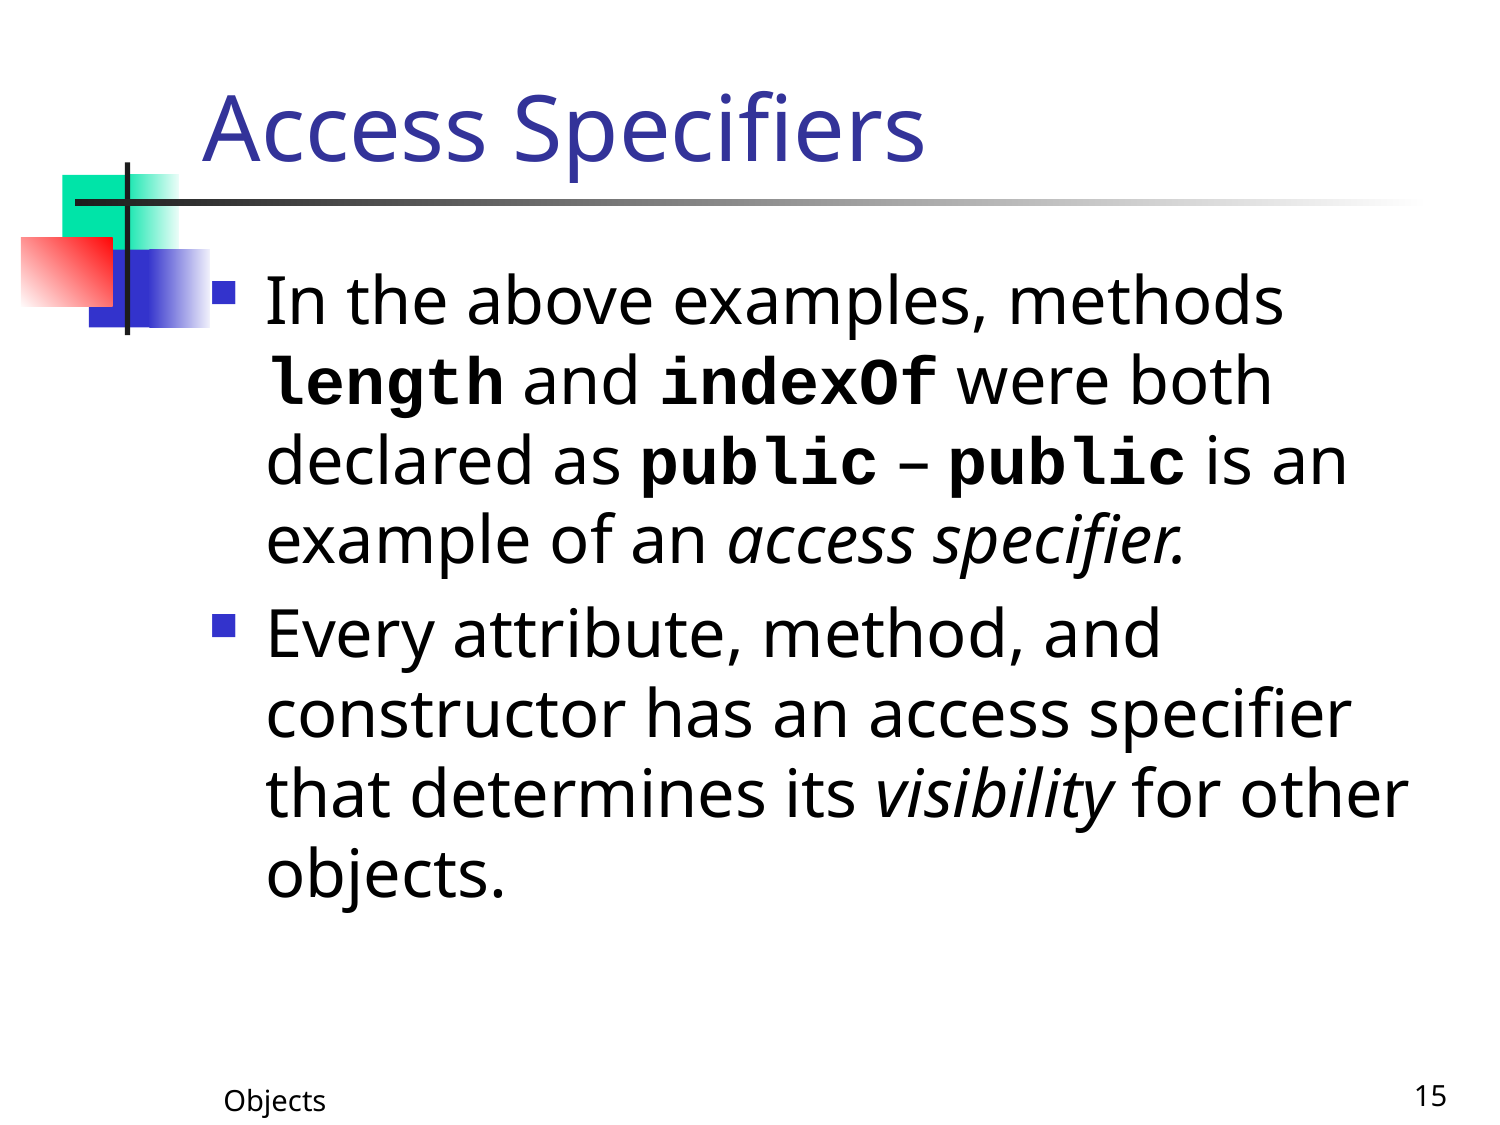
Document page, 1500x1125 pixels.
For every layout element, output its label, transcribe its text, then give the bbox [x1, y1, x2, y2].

title Access Specifiers [187, 0, 1467, 188]
slide_number 15 [1149, 1049, 1463, 1125]
footer Objects [37, 1049, 513, 1125]
list In the above examples, methods length and indexOf were both declared as public – public is an example of an access specifier. Every attribute, method, and constructor has an access specifier that determines its visibility for other objects. [193, 249, 1470, 1007]
